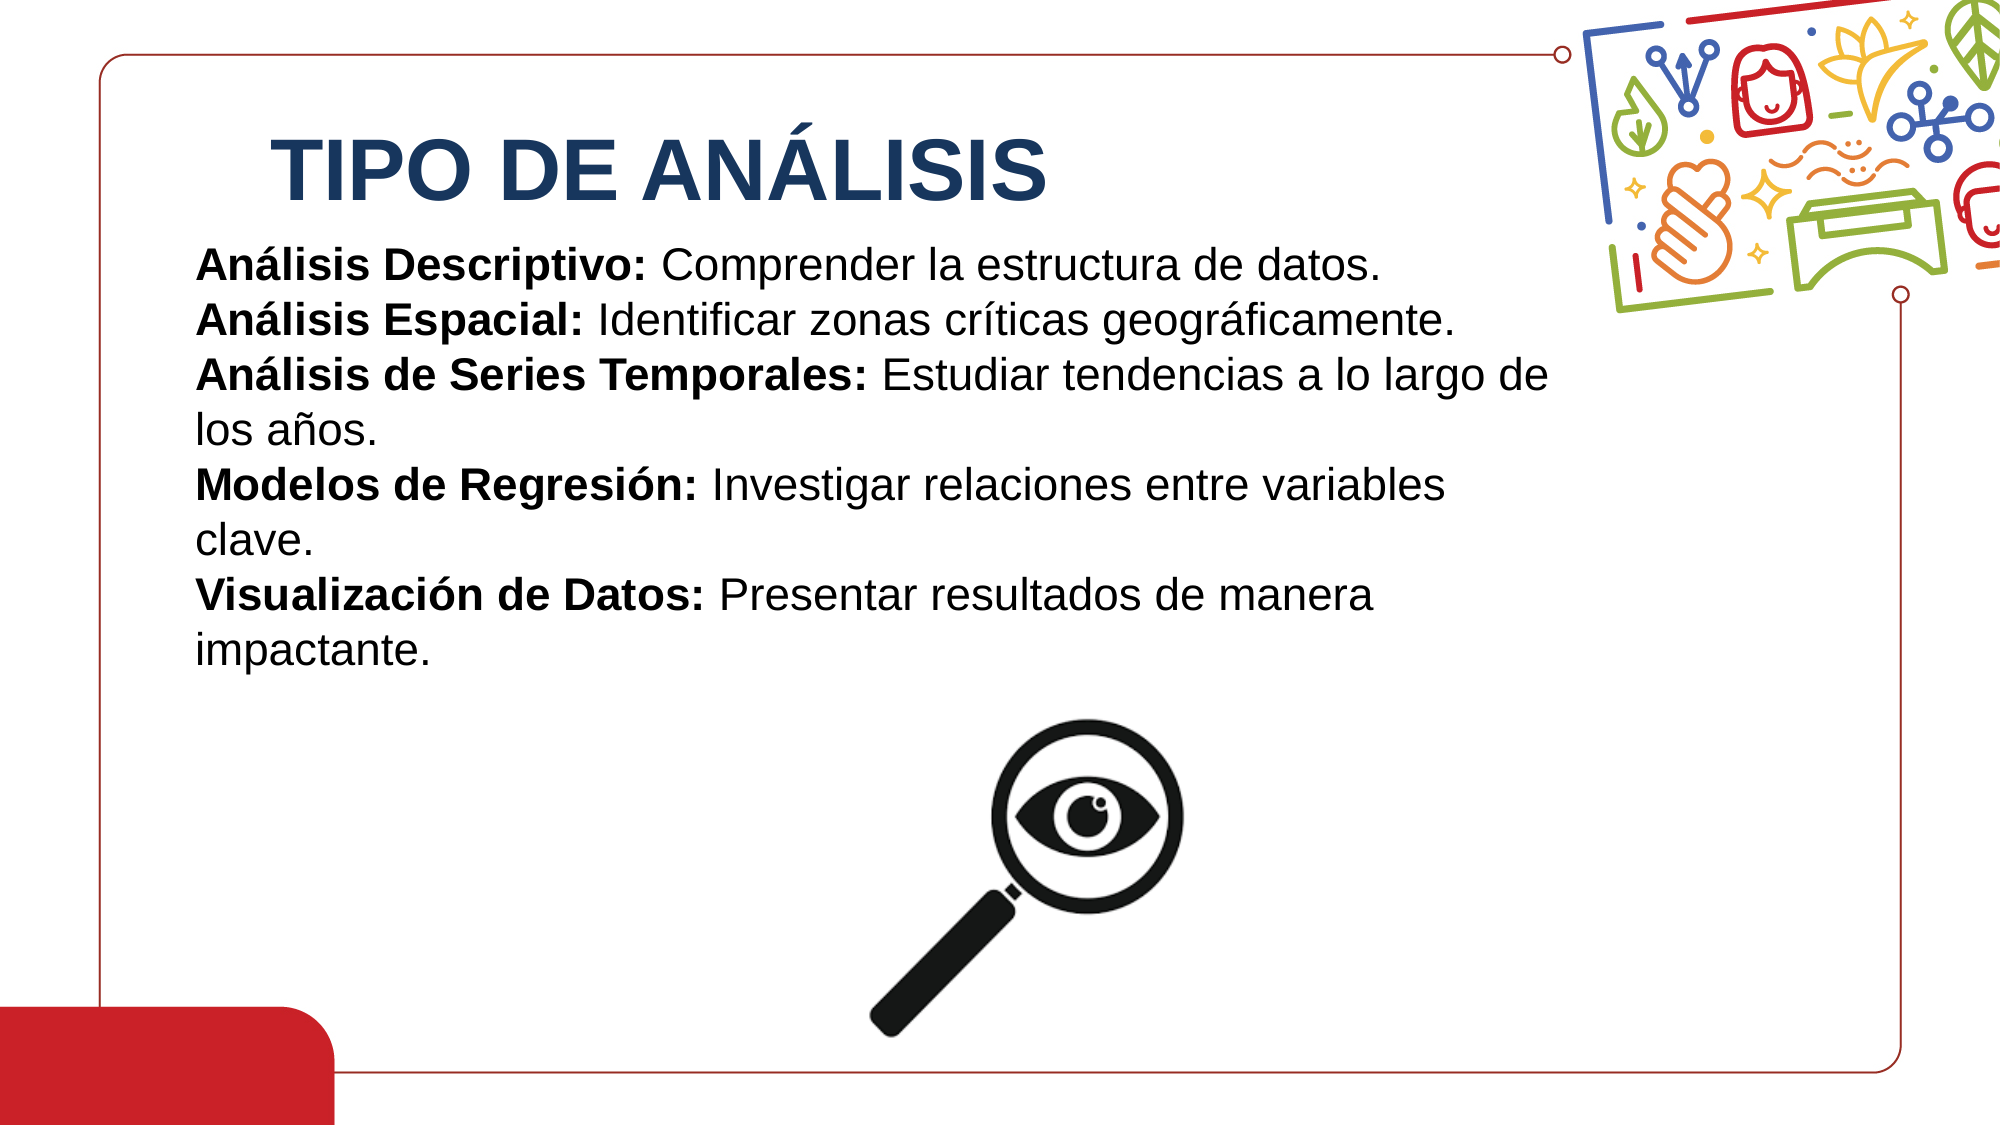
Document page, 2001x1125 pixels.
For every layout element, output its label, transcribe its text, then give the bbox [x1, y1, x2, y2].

text_box Análisis Descriptivo: Comprender la estructura de datos. Análisis Espacial: Identificar zonas críticas geográficamente. Análisis de Series Temporales: Estudiar tendencias a lo largo de los años. Modelos de Regresión: Investigar relaciones entre variables clave. Visualización de Datos: Presentar resultados de manera impactante. [179, 227, 1569, 682]
text_box TIPO DE ANÁLISIS [179, 105, 1253, 226]
picture [0, 0, 2000, 1125]
